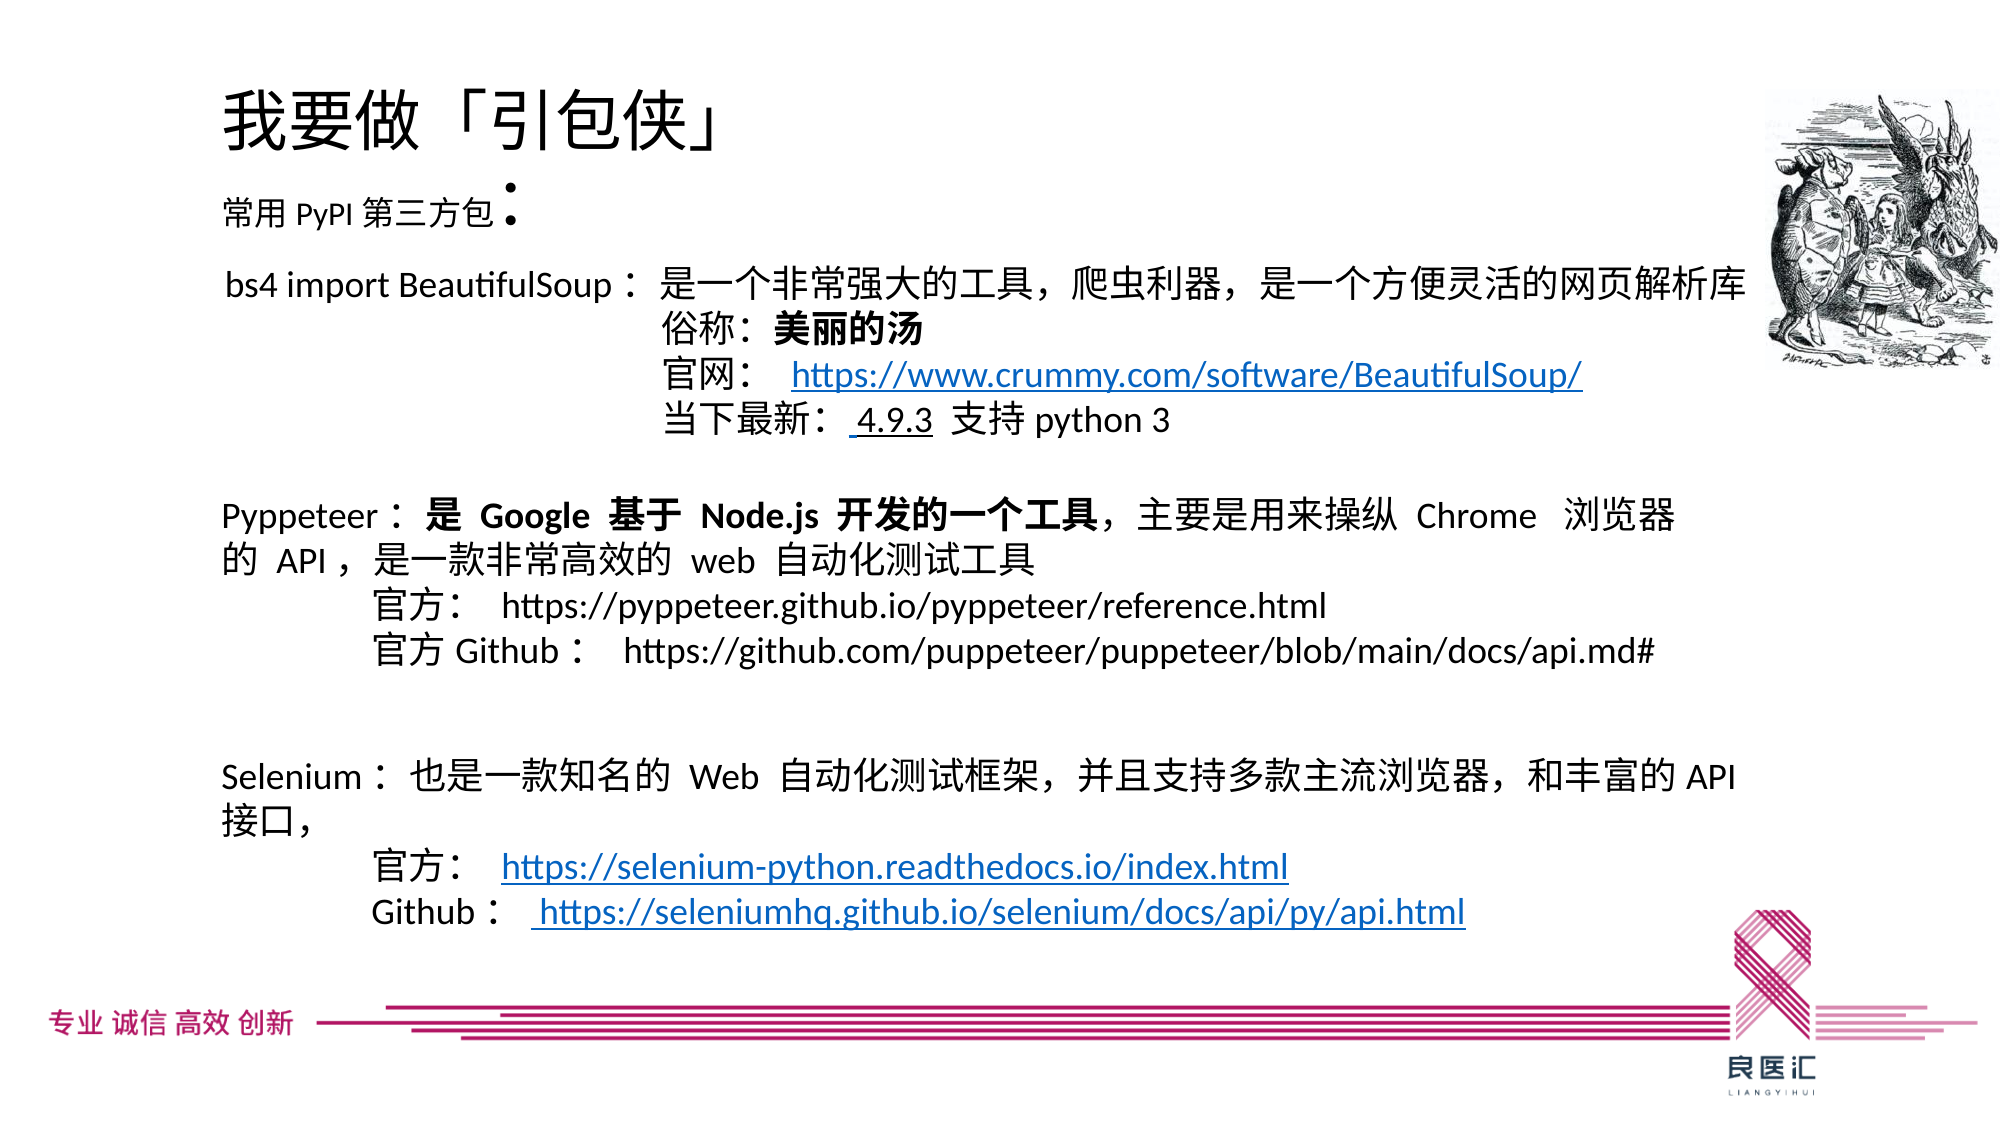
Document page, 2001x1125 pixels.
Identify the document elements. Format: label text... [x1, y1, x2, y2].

text_box bs4 import BeautifulSoup：是一个非常强大的工具，爬虫利器，是一个方便灵活的网页解析库 俗称：美丽的汤 官网： https://www.crummy.com/software/BeautifulSoup/ 当下最新： 4.9.3 支持python 3 [209, 252, 1762, 457]
text_box Selenium：也是一款知名的 Web 自动化测试框架，并且支持多款主流浏览器，和丰富的API接口， 官方： https://selenium-python.readthedocs.io/index.html Github： https://seleniumhq.github.io/selenium/docs/api/py/api.html [206, 745, 1778, 940]
text_box Pyppeteer：是 Google 基于 Node.js 开发的一个工具，主要是用来操纵 Chrome 浏览器的 API，是一款非常高效的 web 自动化测试工具 官方： https://pyppeteer.github.io/pyppeteer/reference.html 官方Github： https://github.com/puppeteer/puppeteer/blob/main/docs/api.md# [206, 483, 1714, 678]
text_box 我要做「引包侠」 常用PyPI第三方包： [206, 71, 1794, 359]
picture [2, 0, 2000, 1121]
